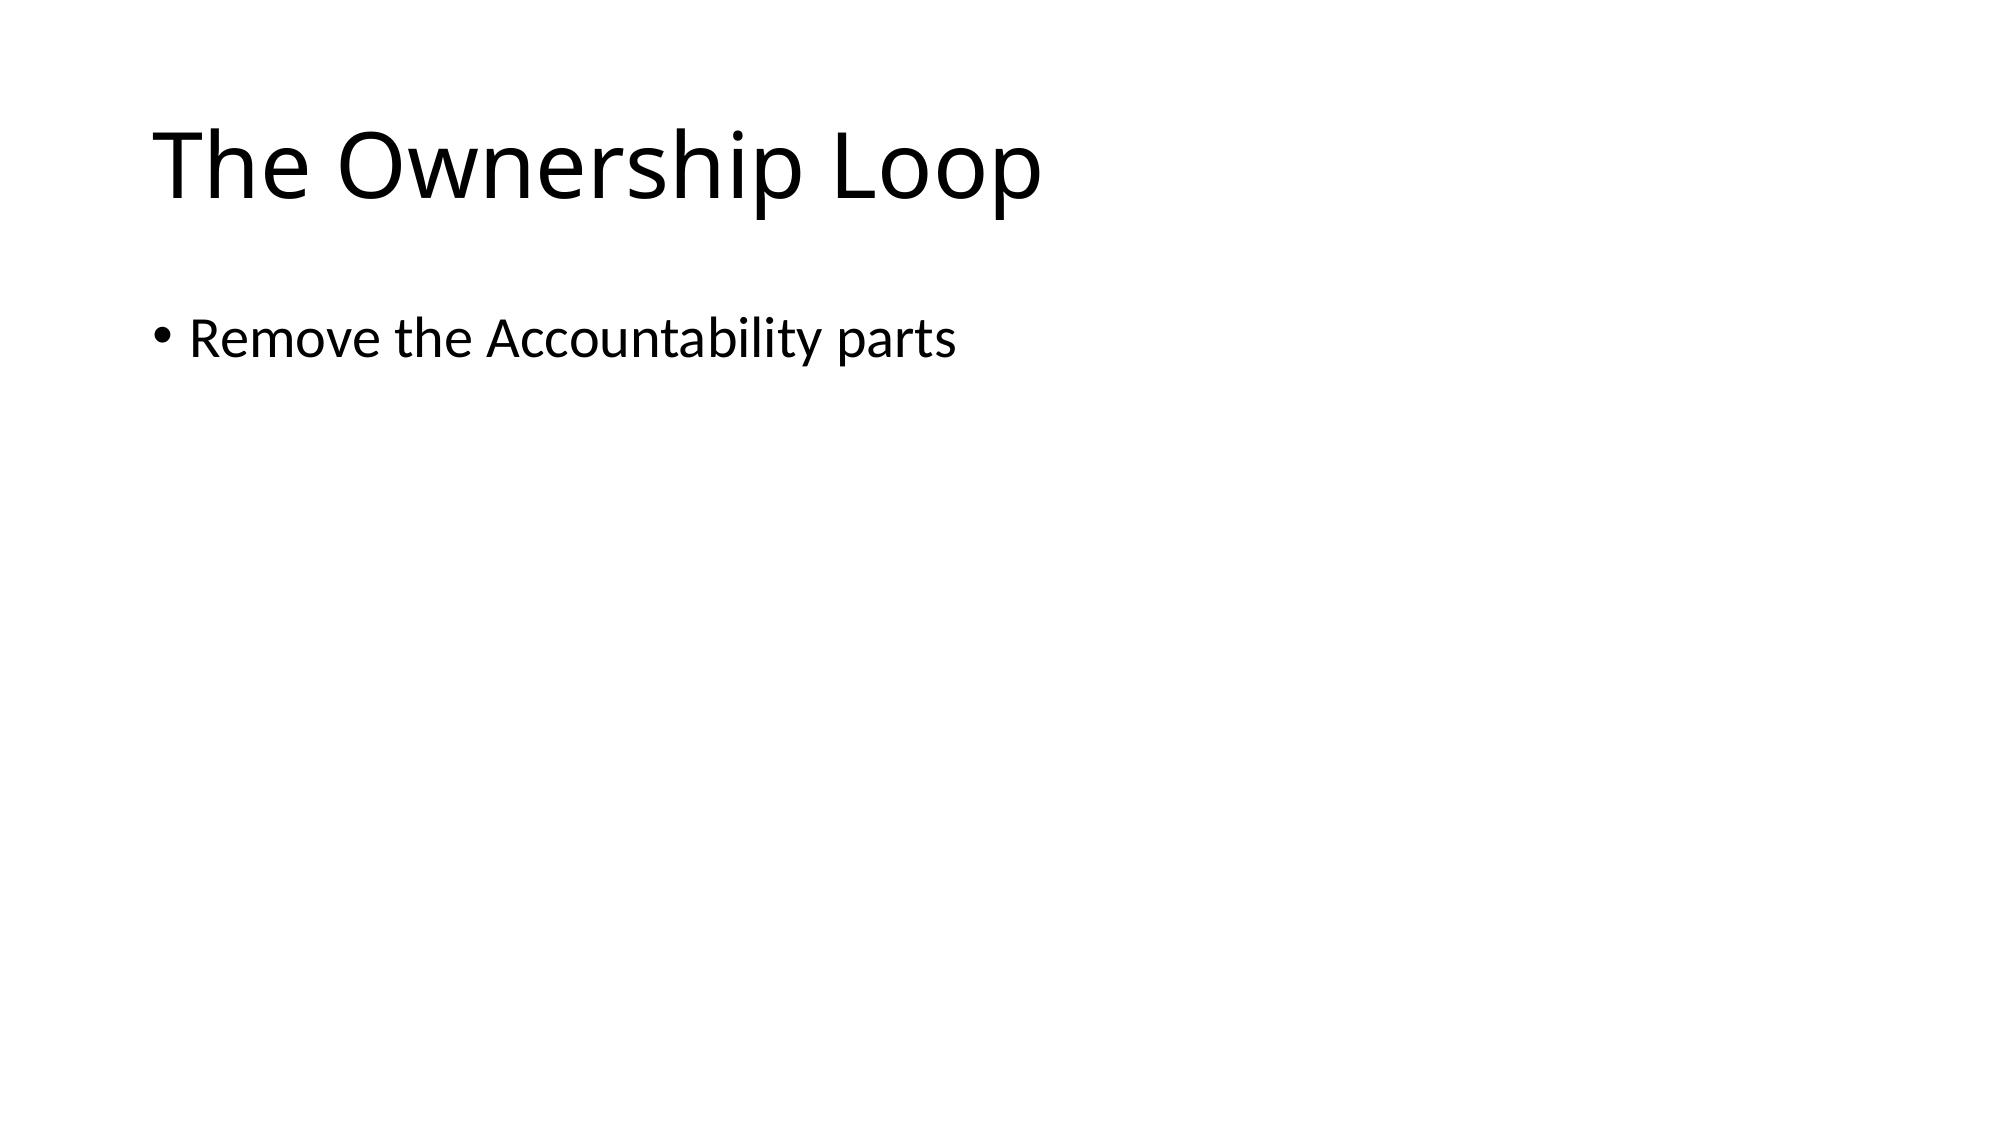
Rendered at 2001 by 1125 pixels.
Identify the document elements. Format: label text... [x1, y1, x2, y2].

list Remove the Accountability parts [137, 299, 1863, 1014]
title The Ownership Loop [137, 59, 1863, 278]
